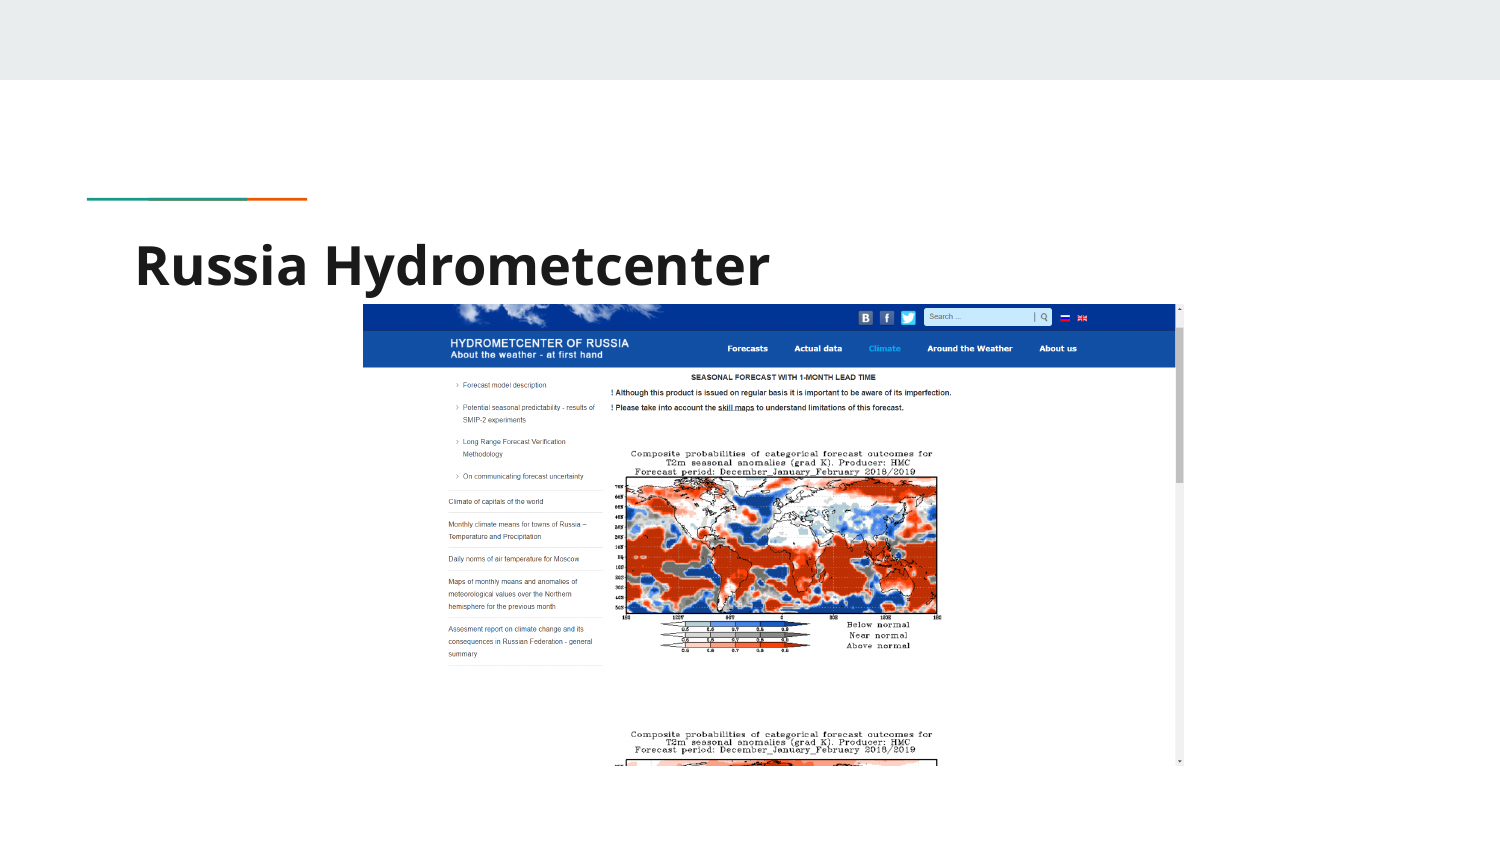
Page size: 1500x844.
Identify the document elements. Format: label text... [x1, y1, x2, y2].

title Russia Hydrometcenter [119, 216, 1381, 305]
picture [362, 303, 1184, 766]
